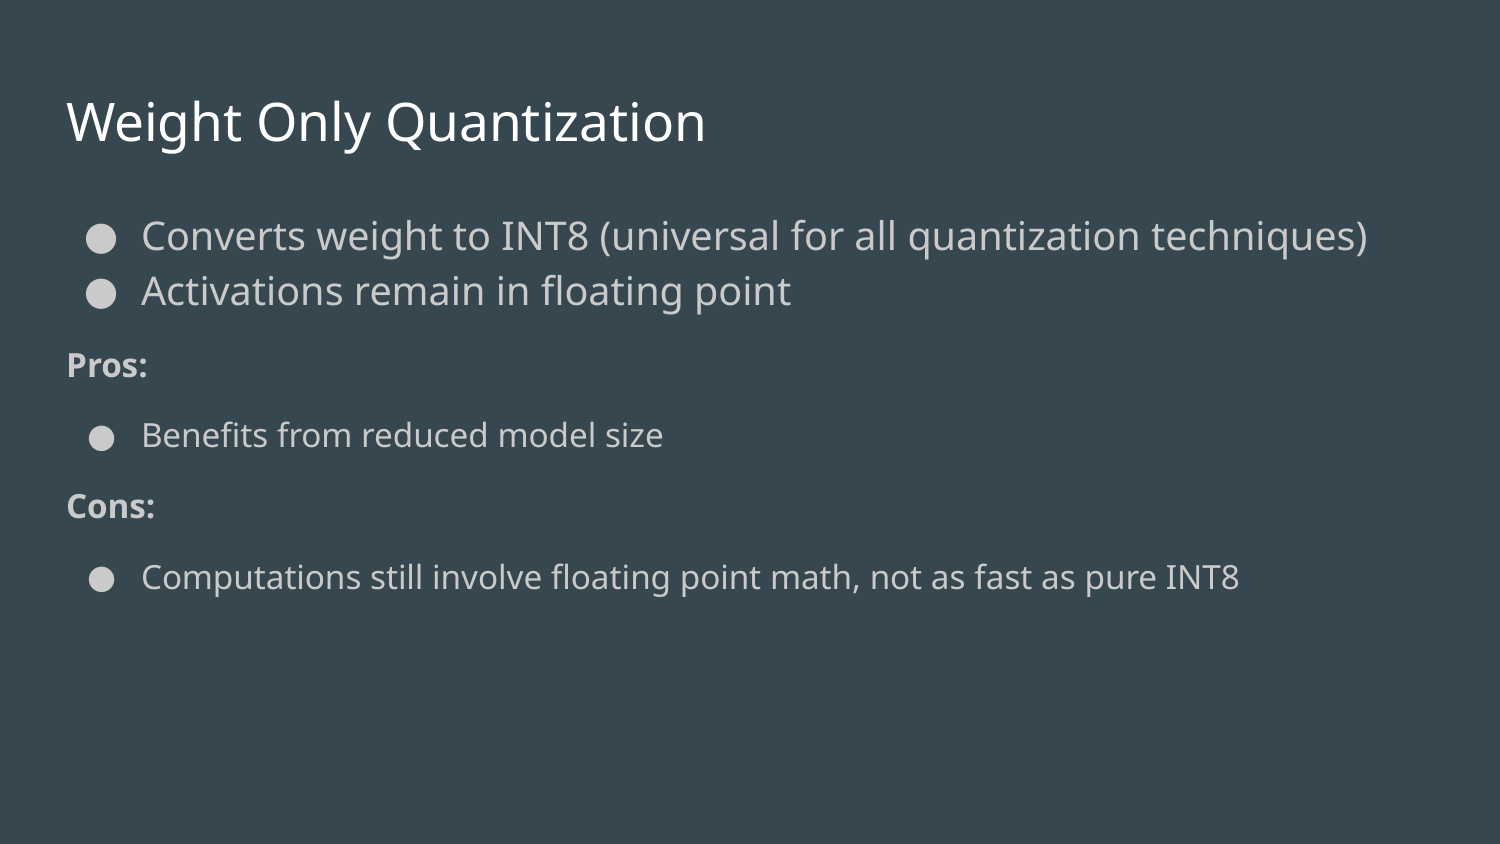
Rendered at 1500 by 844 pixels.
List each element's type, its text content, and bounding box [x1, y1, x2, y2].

list Converts weight to INT8 (universal for all quantization techniques) Activations remain in floating point Pros: Benefits from reduced model size Cons: Computations still involve floating point math, not as fast as pure INT8 [51, 189, 1449, 750]
title Weight Only Quantization [51, 72, 1449, 167]
